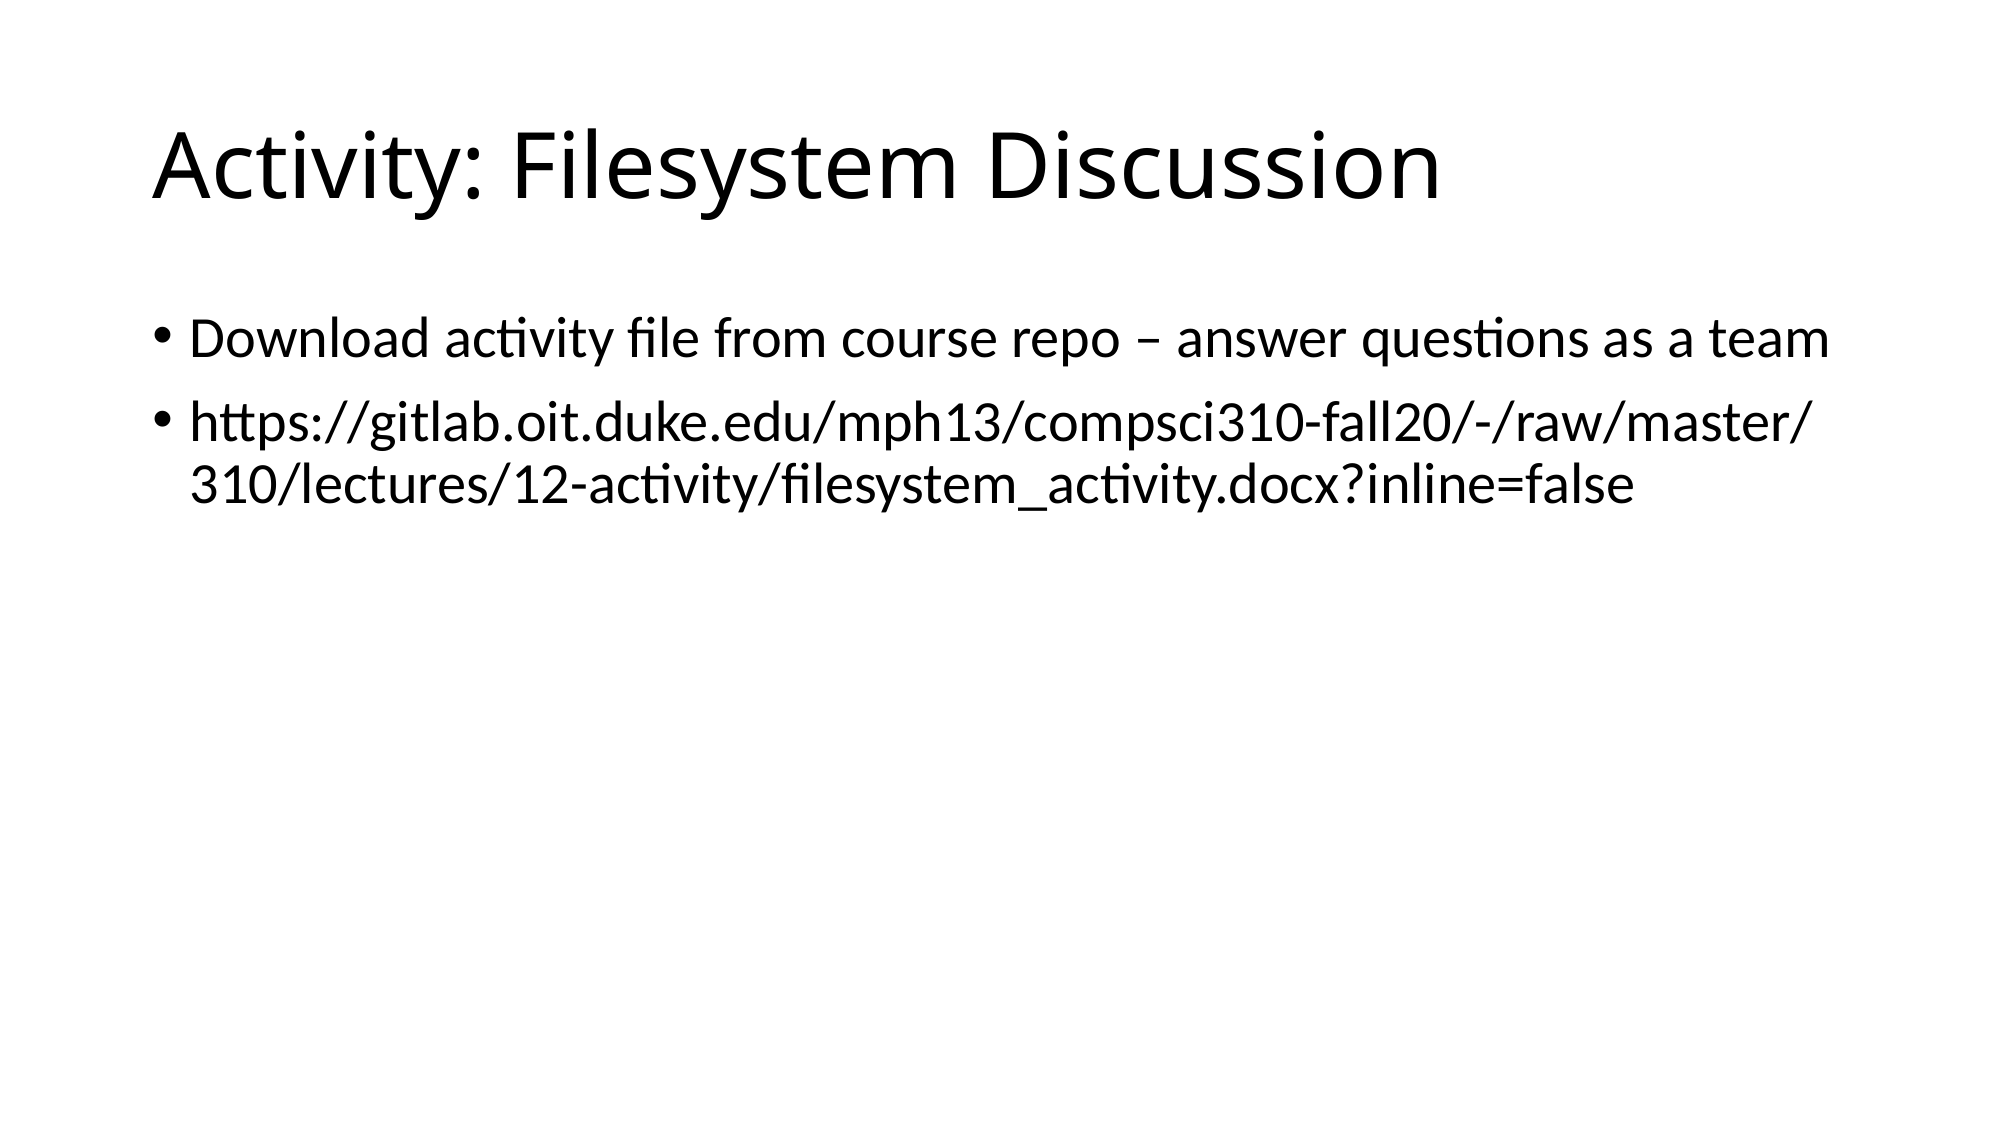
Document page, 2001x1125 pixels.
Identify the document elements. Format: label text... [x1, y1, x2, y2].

list Download activity file from course repo – answer questions as a team https://gitlab.oit.duke.edu/mph13/compsci310-fall20/-/raw/master/310/lectures/12-activity/filesystem_activity.docx?inline=false [137, 299, 1863, 1014]
title Activity: Filesystem Discussion [137, 59, 1863, 278]
